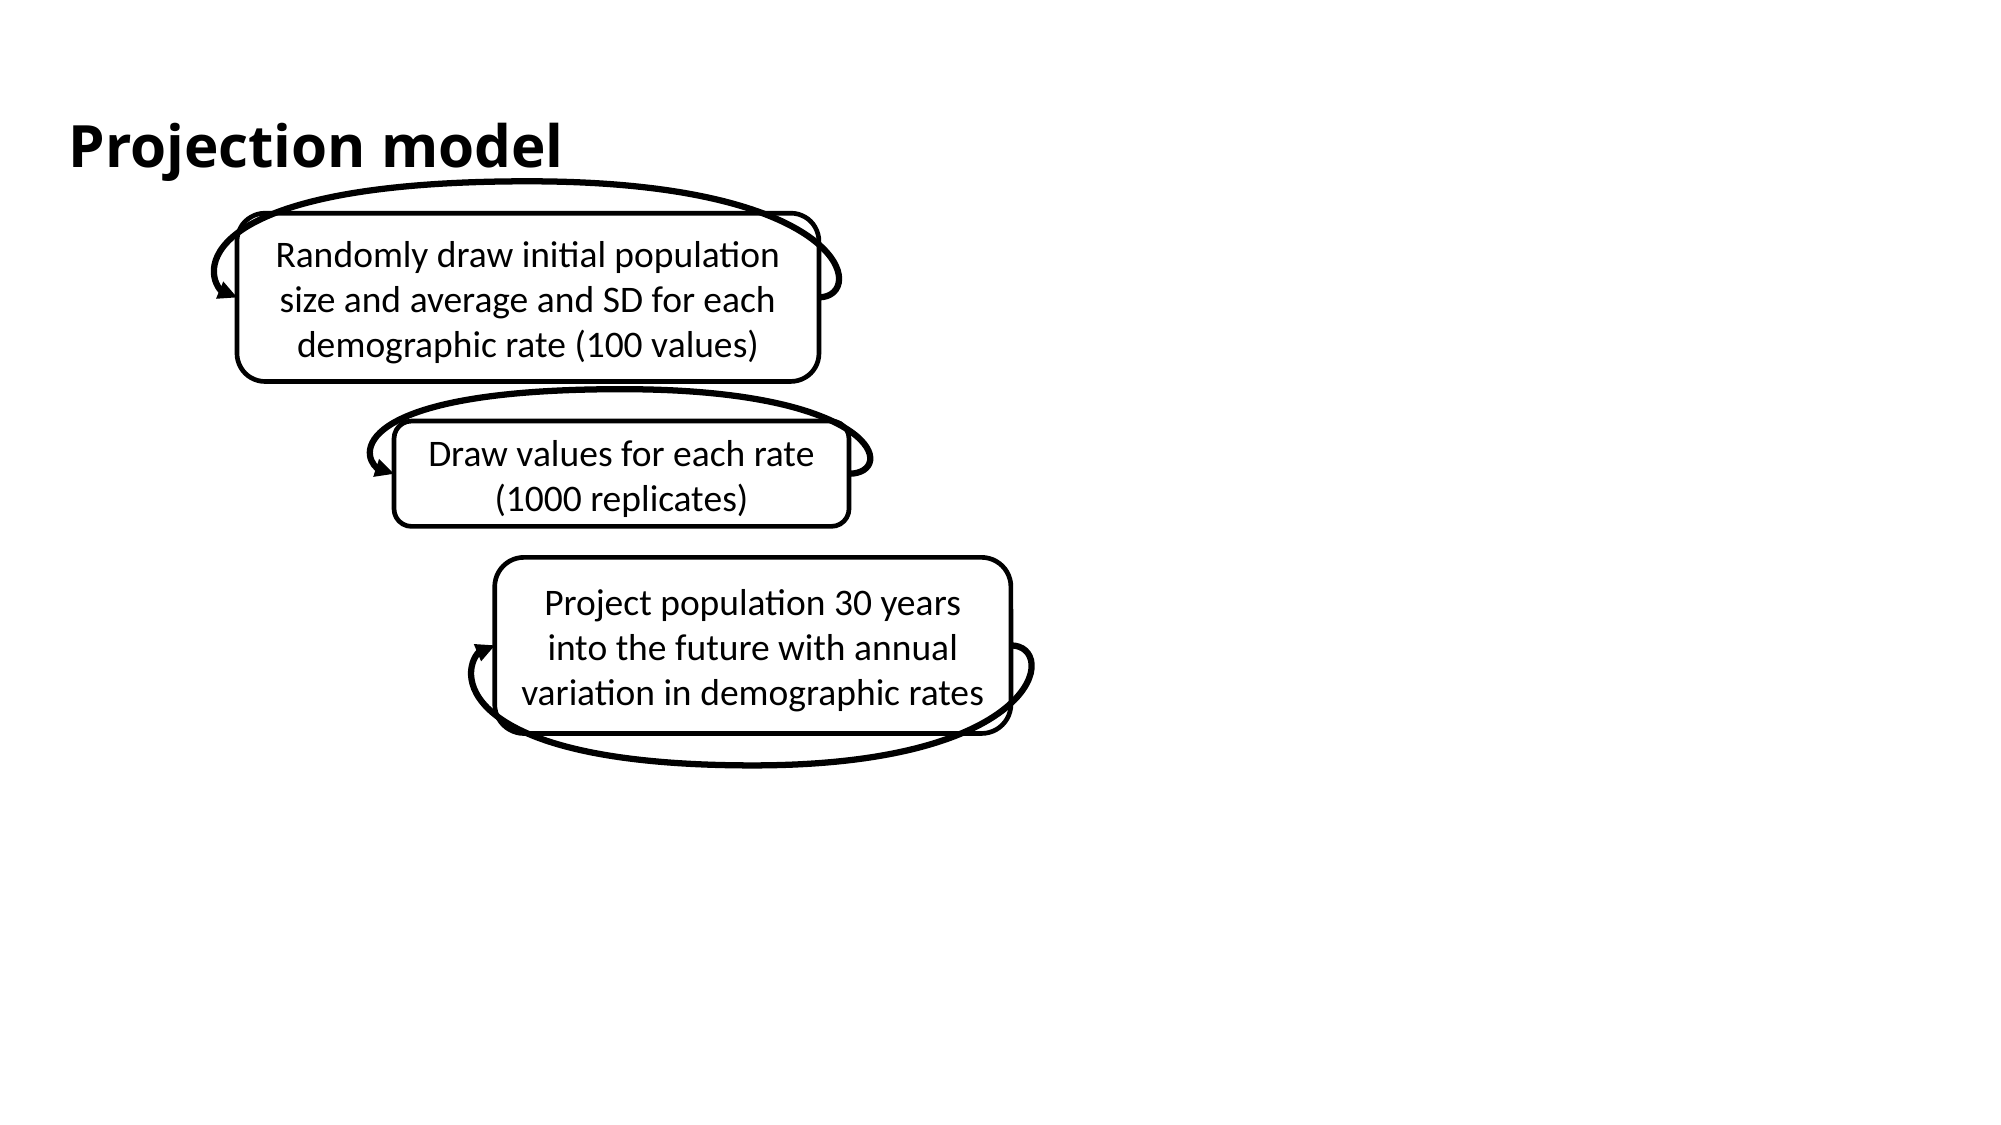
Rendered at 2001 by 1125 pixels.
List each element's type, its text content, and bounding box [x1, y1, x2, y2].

text_box Randomly draw initial population size and average and SD for each demographic rate (100 values) [235, 212, 820, 297]
text_box Draw values for each rate (1000 replicates) [392, 420, 851, 473]
text_box Draw values for each rate (1000 replicates) [392, 474, 851, 528]
text_box Project population 30 years into the future with annual variation in demographic rates [493, 648, 1012, 735]
text_box Project population 30 years into the future with annual variation in demographic rates [493, 556, 1012, 645]
title Projection model [53, 40, 1779, 258]
text_box Randomly draw initial population size and average and SD for each demographic rate (100 values) [235, 298, 821, 383]
